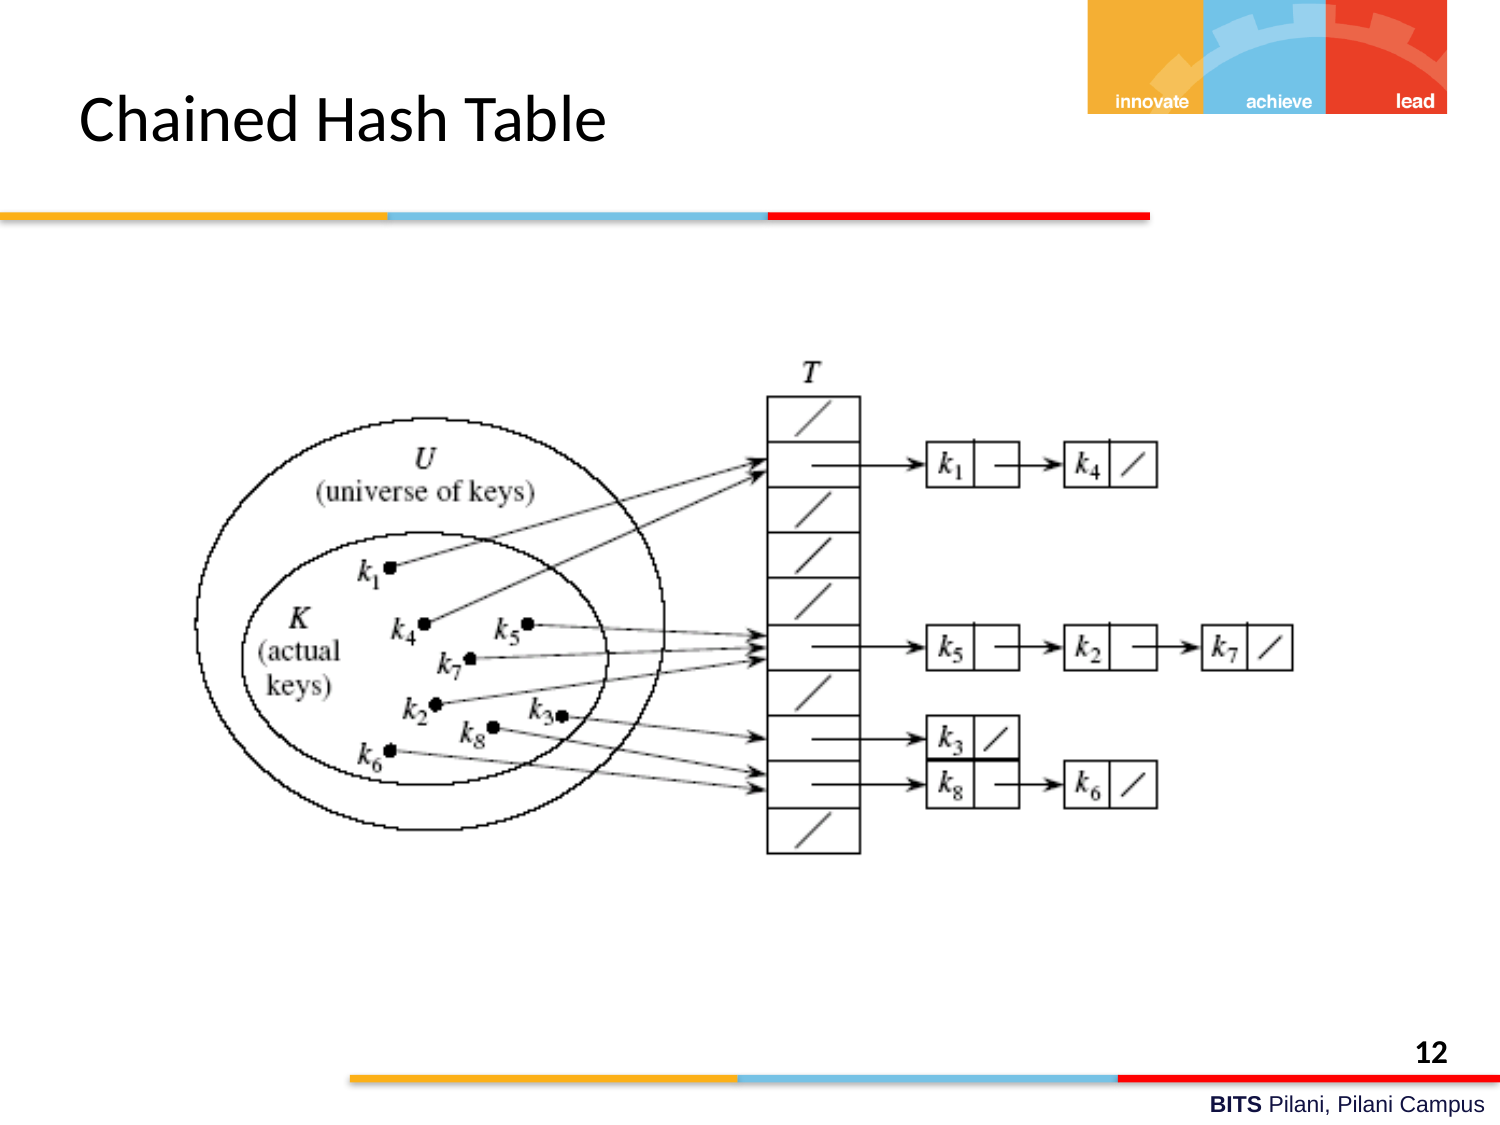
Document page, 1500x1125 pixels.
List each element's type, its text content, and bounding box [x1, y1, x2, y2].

slide_number 12 [1399, 1023, 1500, 1072]
title Chained Hash Table [64, 45, 1069, 185]
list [128, 351, 1335, 881]
picture [1087, 0, 1448, 114]
